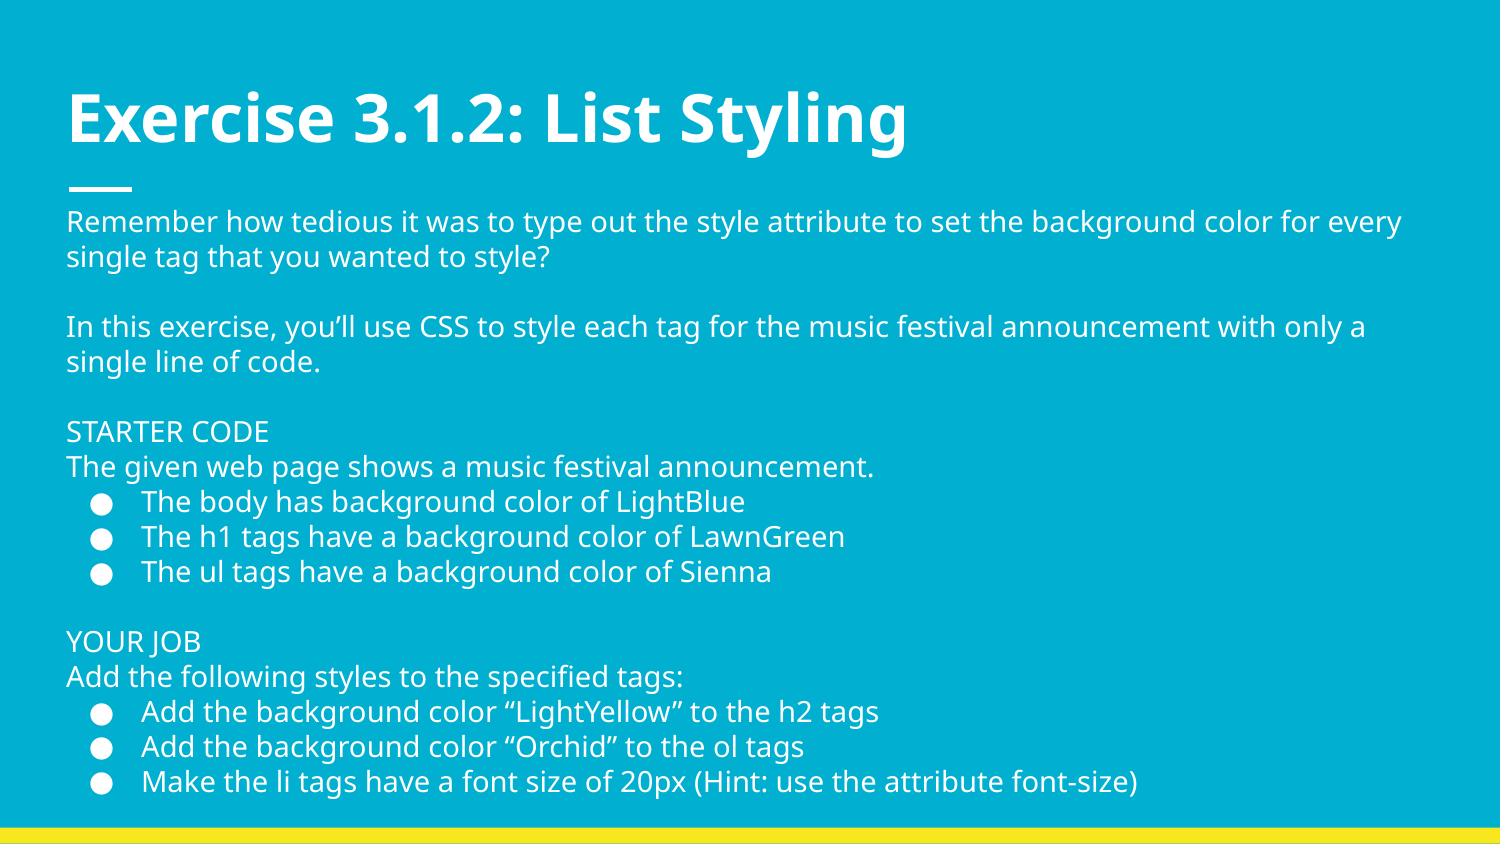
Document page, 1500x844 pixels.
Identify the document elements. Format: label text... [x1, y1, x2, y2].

title Exercise 3.1.2: List Styling [51, 61, 1449, 167]
list Remember how tedious it was to type out the style attribute to set the background color for every single tag that you wanted to style? In this exercise, you’ll use CSS to style each tag for the music festival announcement with only a single line of code. STARTER CODE The given web page shows a music festival announcement. The body has background color of LightBlue The h1 tags have a background color of LawnGreen The ul tags have a background color of Sienna YOUR JOB Add the following styles to the specified tags: Add the background color “LightYellow” to the h2 tags Add the background color “Orchid” to the ol tags Make the li tags have a font size of 20px (Hint: use the attribute font-size) [51, 188, 1449, 706]
